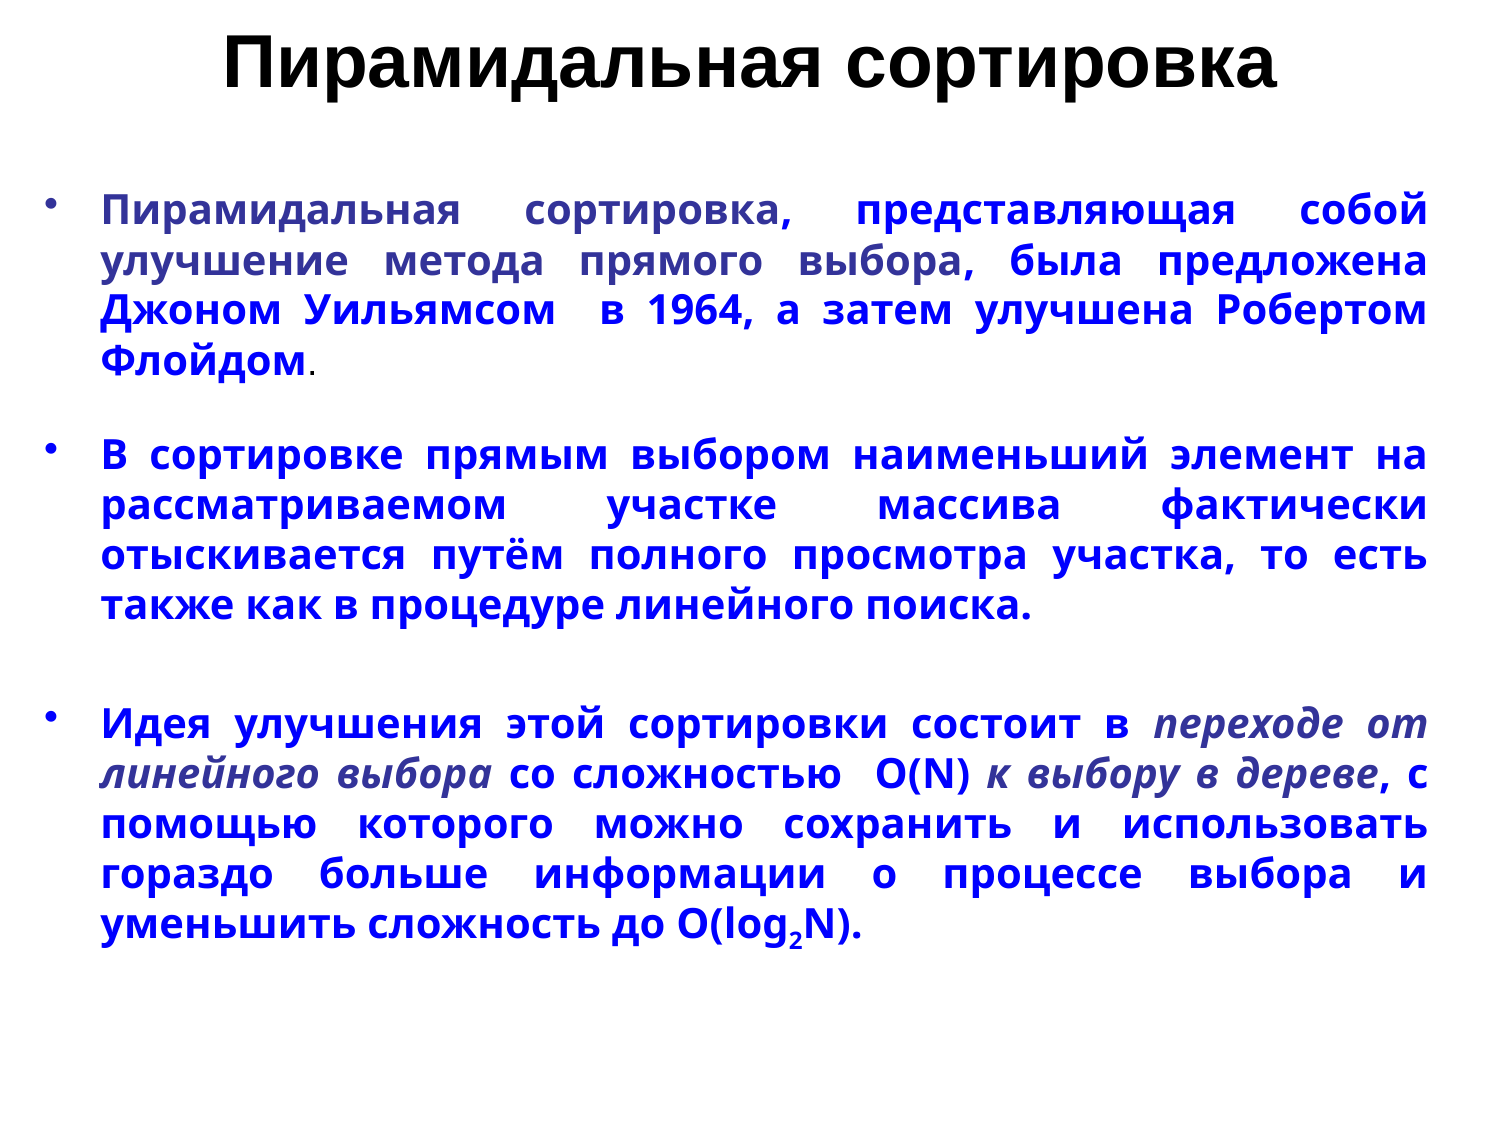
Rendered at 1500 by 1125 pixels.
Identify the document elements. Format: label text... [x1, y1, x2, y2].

text_box Пирамидальная сортировка, представляющая собой улучшение метода прямого выбора, была предложена Джоном Уильямсом в 1964, а затем улучшена Робертом Флойдом. [29, 175, 1444, 391]
text_box В сортировке прямым выбором наименьший элемент на рассматриваемом участке массива фактически отыскивается путём полного просмотра участка, то есть также как в процедуре линейного поиска. [29, 420, 1444, 636]
title Пирамидальная сортировка [112, 8, 1388, 175]
text_box Идея улучшения этой сортировки состоит в переходе от линейного выбора со сложностью O(N) к выбору в дереве, с помощью которого можно сохранить и использовать гораздо больше информации о процессе выбора и уменьшить сложность до O(log2N). [29, 689, 1444, 962]
